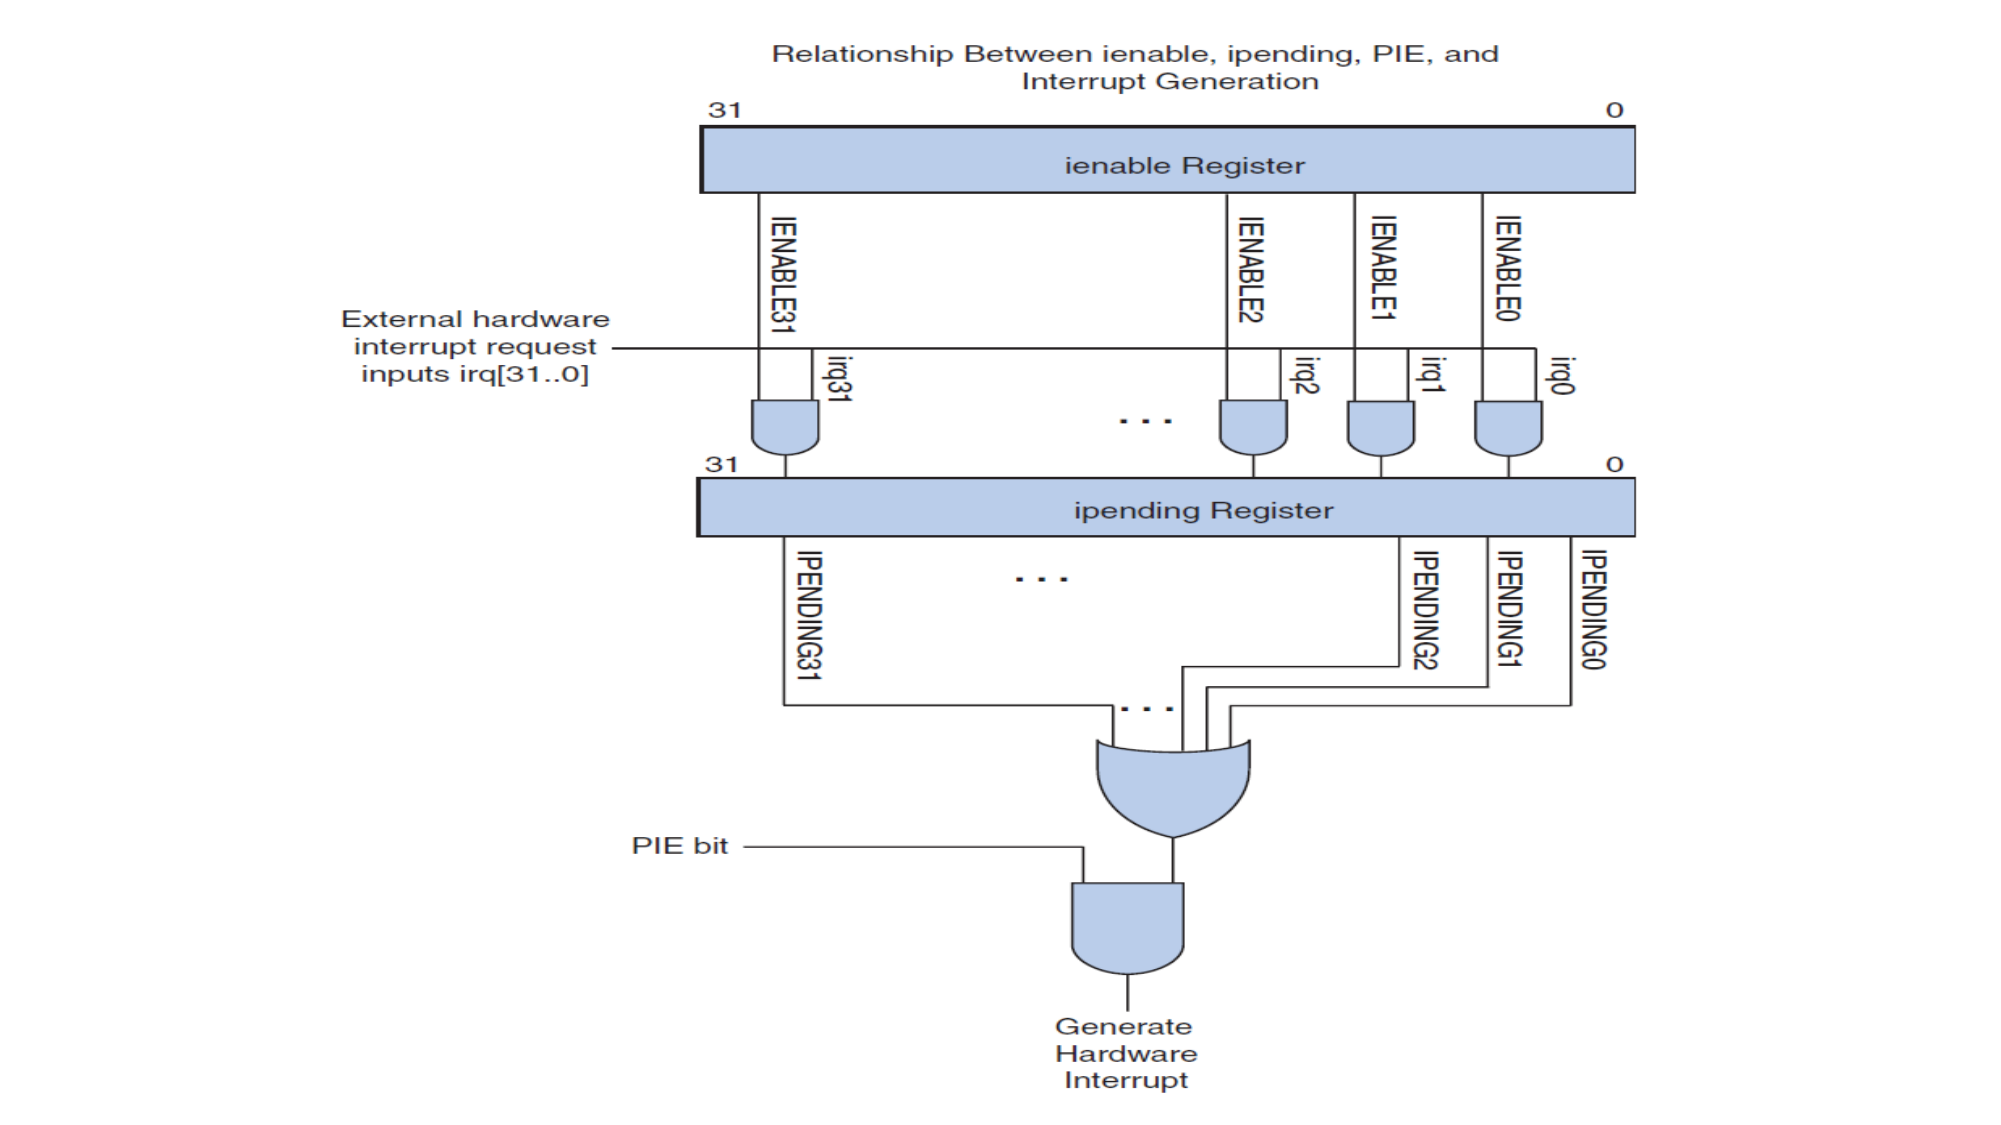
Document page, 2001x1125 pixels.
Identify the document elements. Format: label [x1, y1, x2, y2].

picture [299, 37, 1688, 1101]
